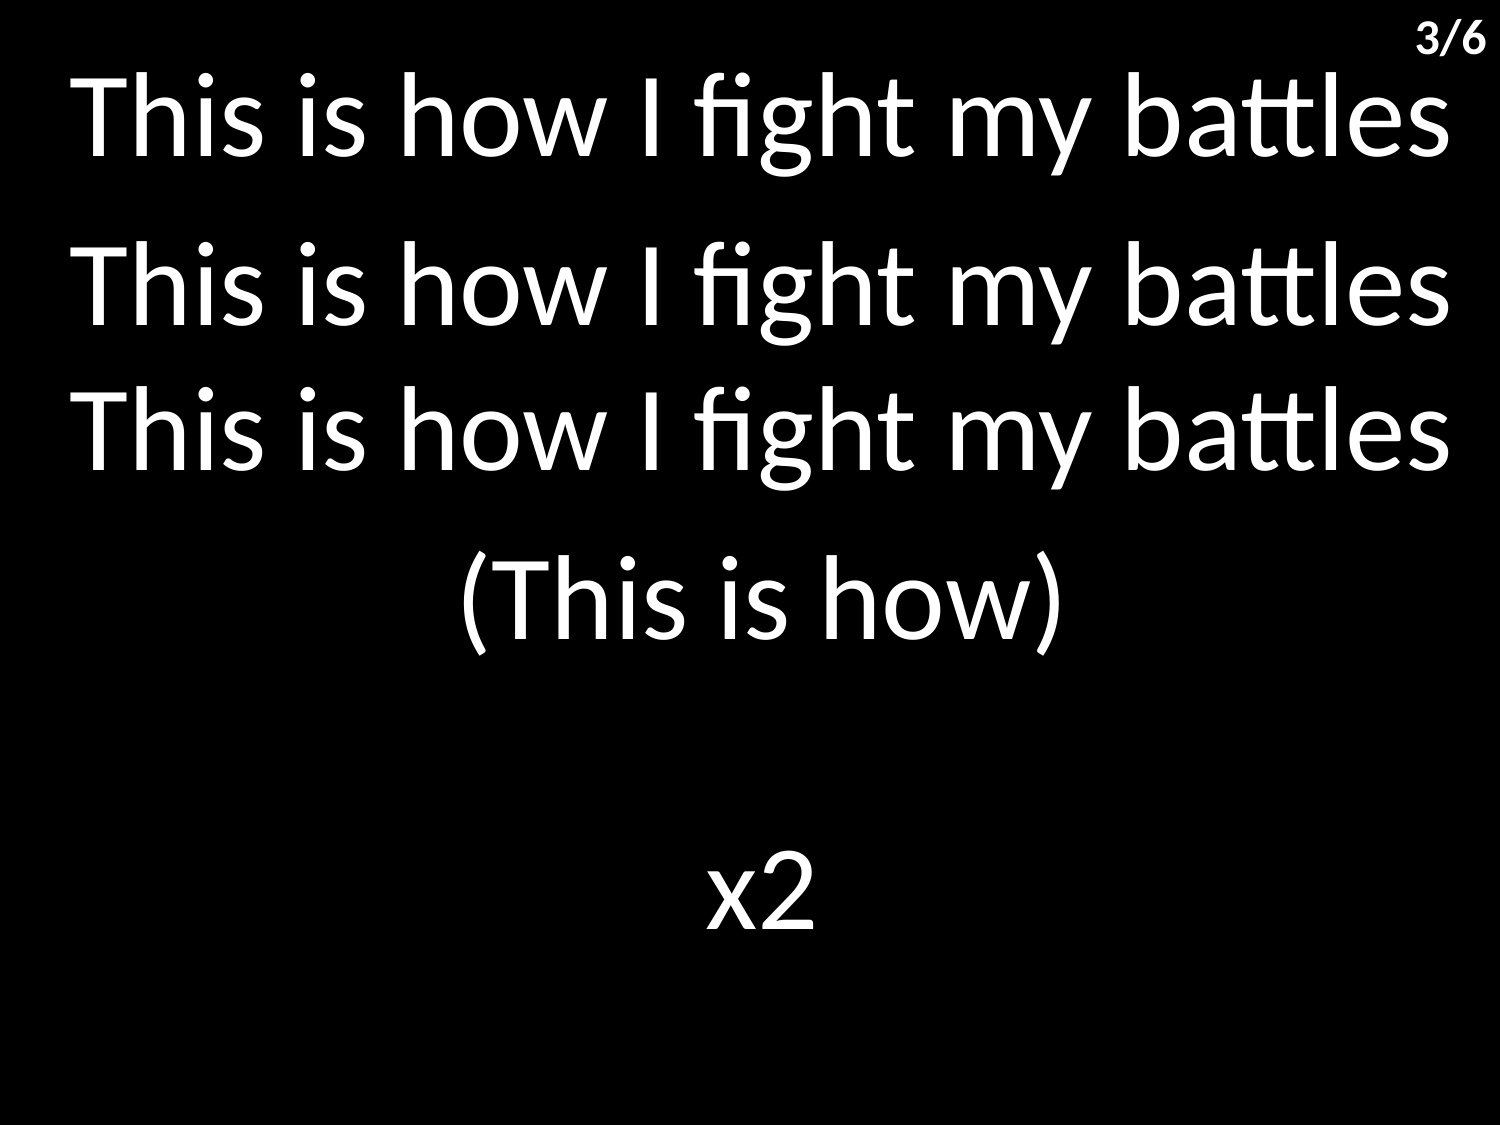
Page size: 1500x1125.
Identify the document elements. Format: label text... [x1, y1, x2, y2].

text_box 3/6 [1399, 0, 1500, 72]
subtitle This is how I fight my battles This is how I fight my battles This is how I fight my battles (This is how) x2 [53, 28, 1471, 1092]
